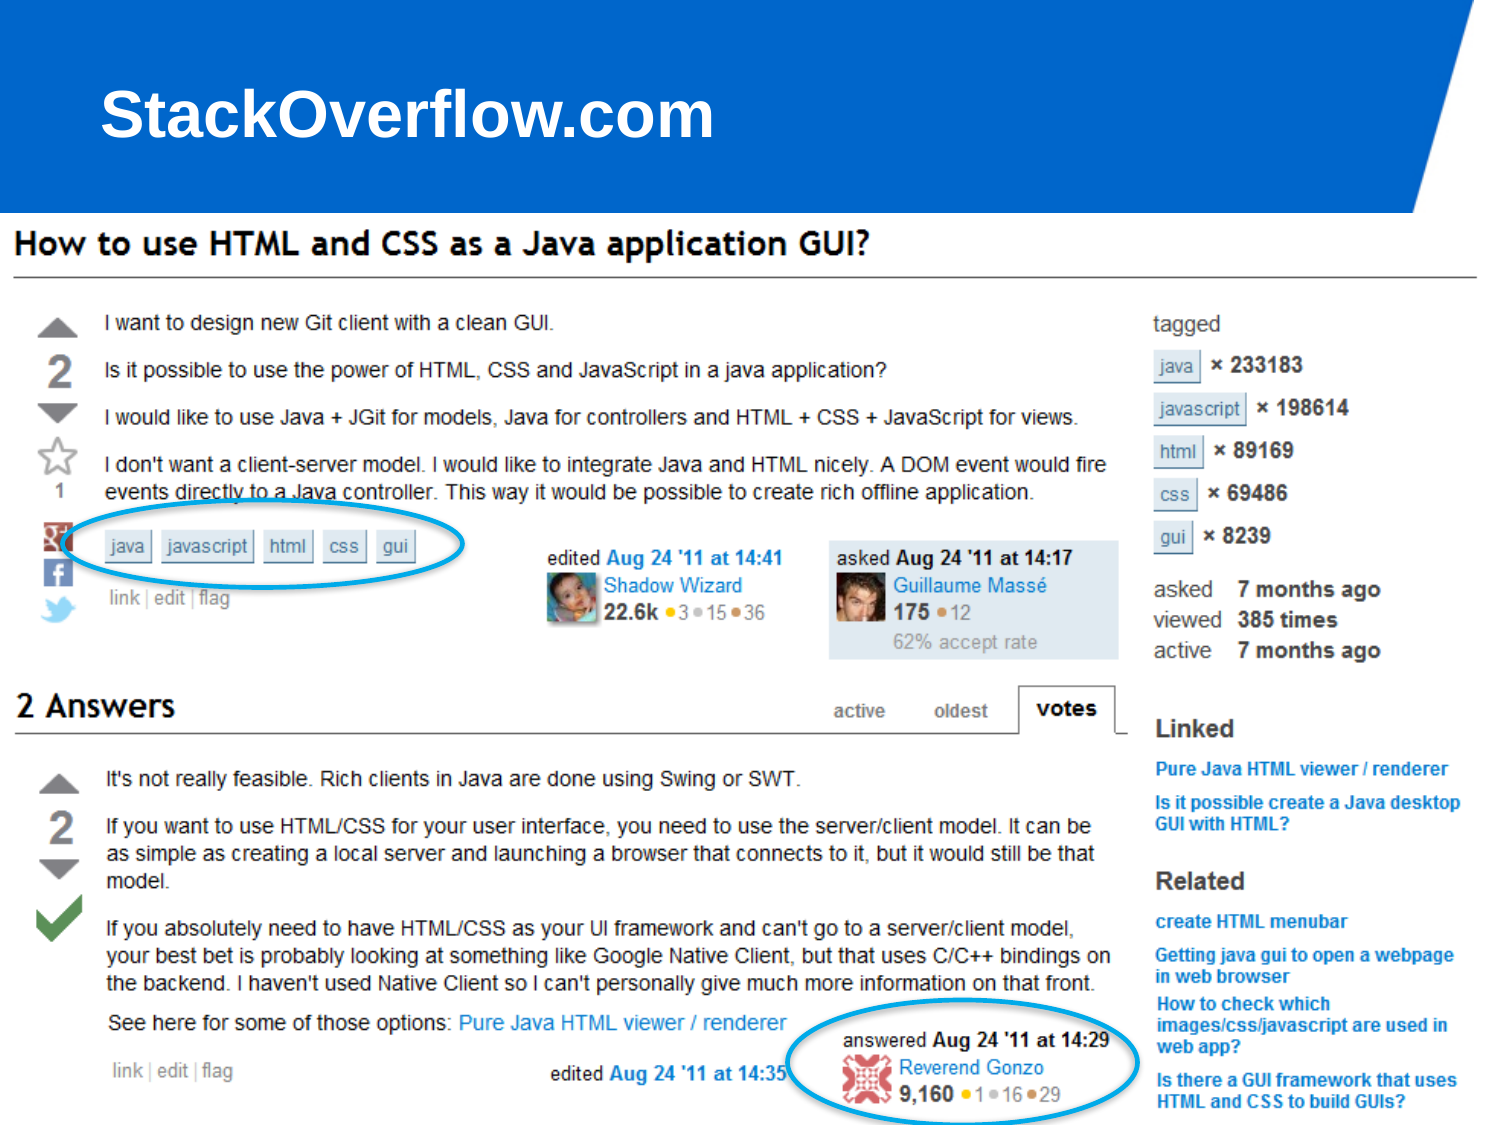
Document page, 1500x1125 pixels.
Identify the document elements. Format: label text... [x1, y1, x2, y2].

picture [791, 1003, 1134, 1122]
picture [0, 0, 1474, 213]
picture [0, 222, 1500, 1125]
title StackOverflow.com [100, 35, 1417, 187]
